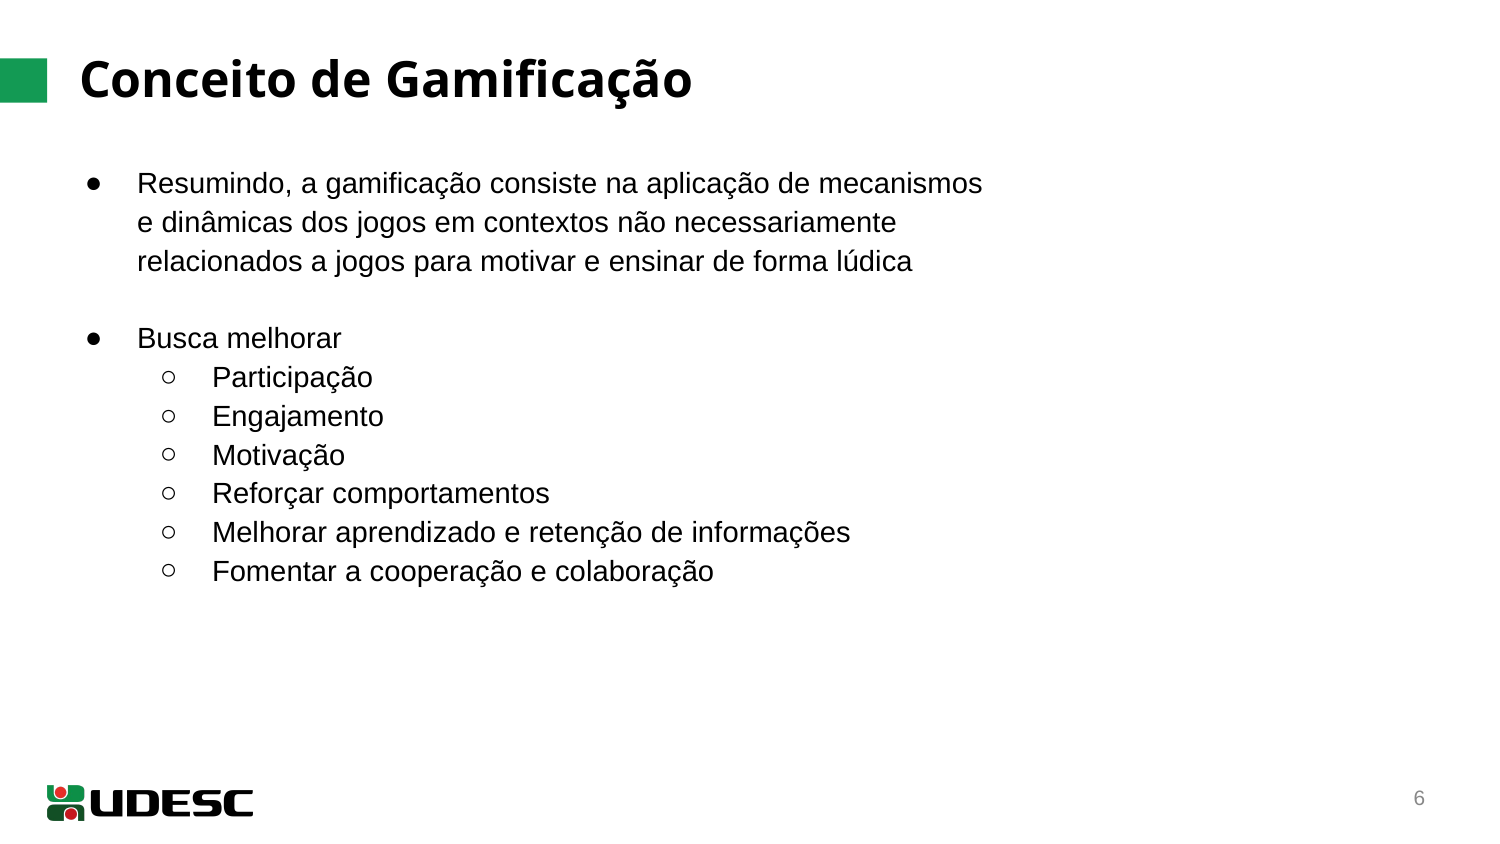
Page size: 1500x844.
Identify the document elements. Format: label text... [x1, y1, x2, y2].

text_box [0, 58, 48, 103]
title Conceito de Gamificação [77, 45, 1190, 188]
slide_number 6 [1080, 784, 1425, 844]
picture [46, 784, 253, 822]
text_box Resumindo, a gamificação consiste na aplicação de mecanismos e dinâmicas dos jogos em contextos não necessariamente relacionados a jogos para motivar e ensinar de forma lúdica Busca melhorar Participação Engajamento Motivação Reforçar comportamentos Melhorar aprendizado e retenção de informações Fomentar a cooperação e colaboração [47, 145, 1008, 603]
